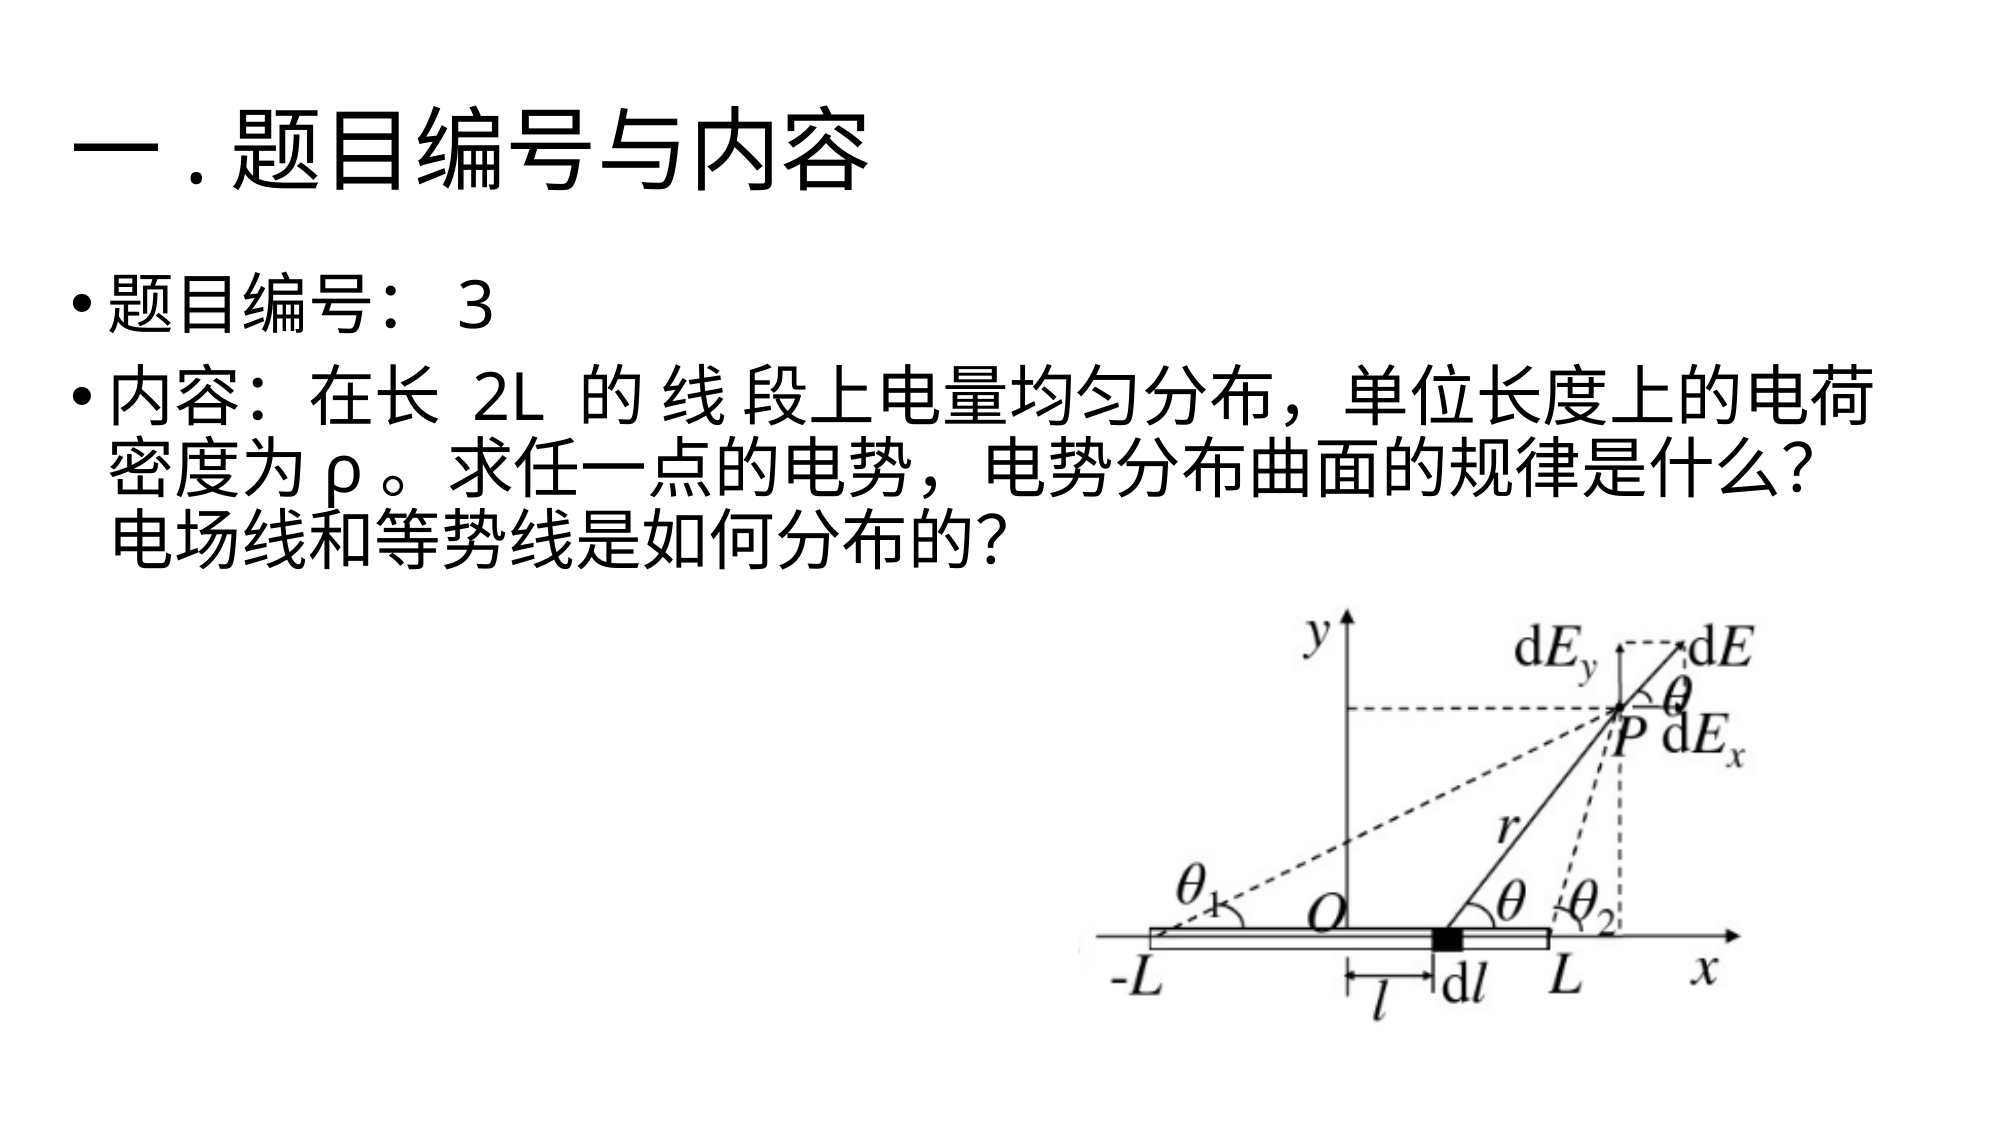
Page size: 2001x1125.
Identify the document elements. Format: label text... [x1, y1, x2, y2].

title 一.题目编号与内容 [55, 45, 1781, 263]
list 题目编号：3 内容：在长 2L 的 线 段上电量均匀分布，单位长度上的电荷密度为ρ。求任一点的电势，电势分布曲面的规律是什么？电场线和等势线是如何分布的？ [55, 263, 1904, 993]
picture [1078, 562, 1822, 1041]
